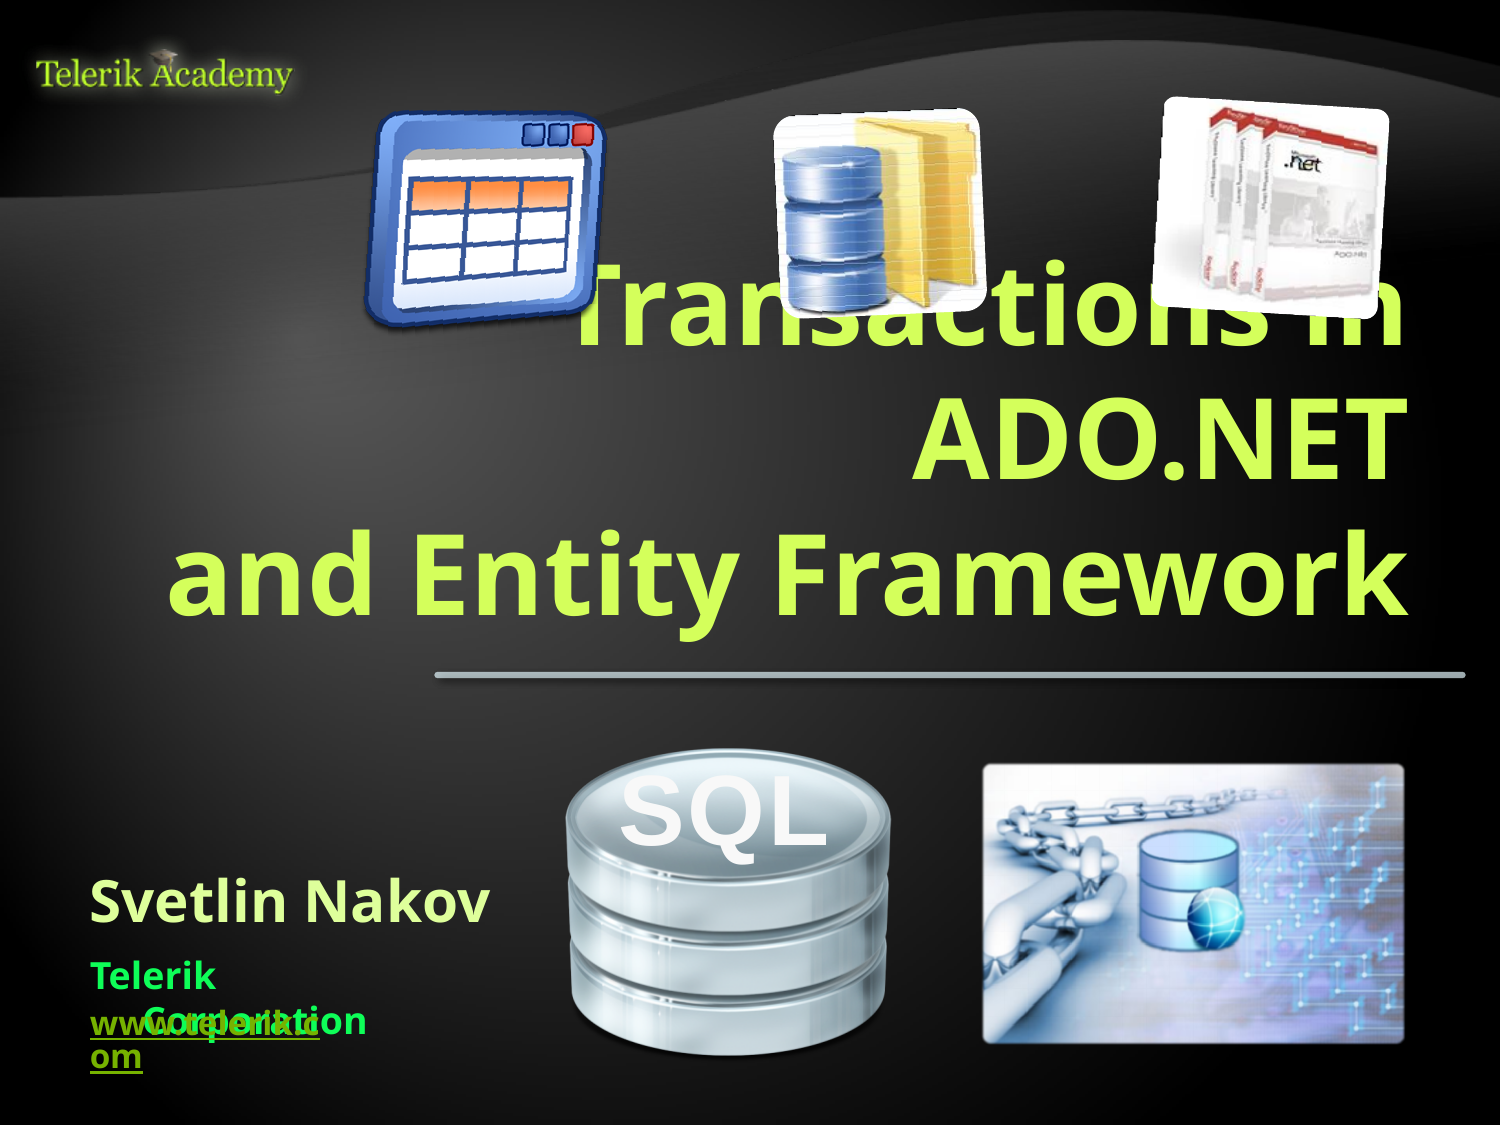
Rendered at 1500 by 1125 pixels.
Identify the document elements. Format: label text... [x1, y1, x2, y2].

list Telerik Corporation [75, 944, 418, 1051]
list Svetlin Nakov [75, 856, 555, 1014]
title Transactions in ADO.NET and Entity Framework [75, 362, 1425, 638]
list www.telerik.com [75, 994, 356, 1050]
picture [0, 0, 1500, 1125]
